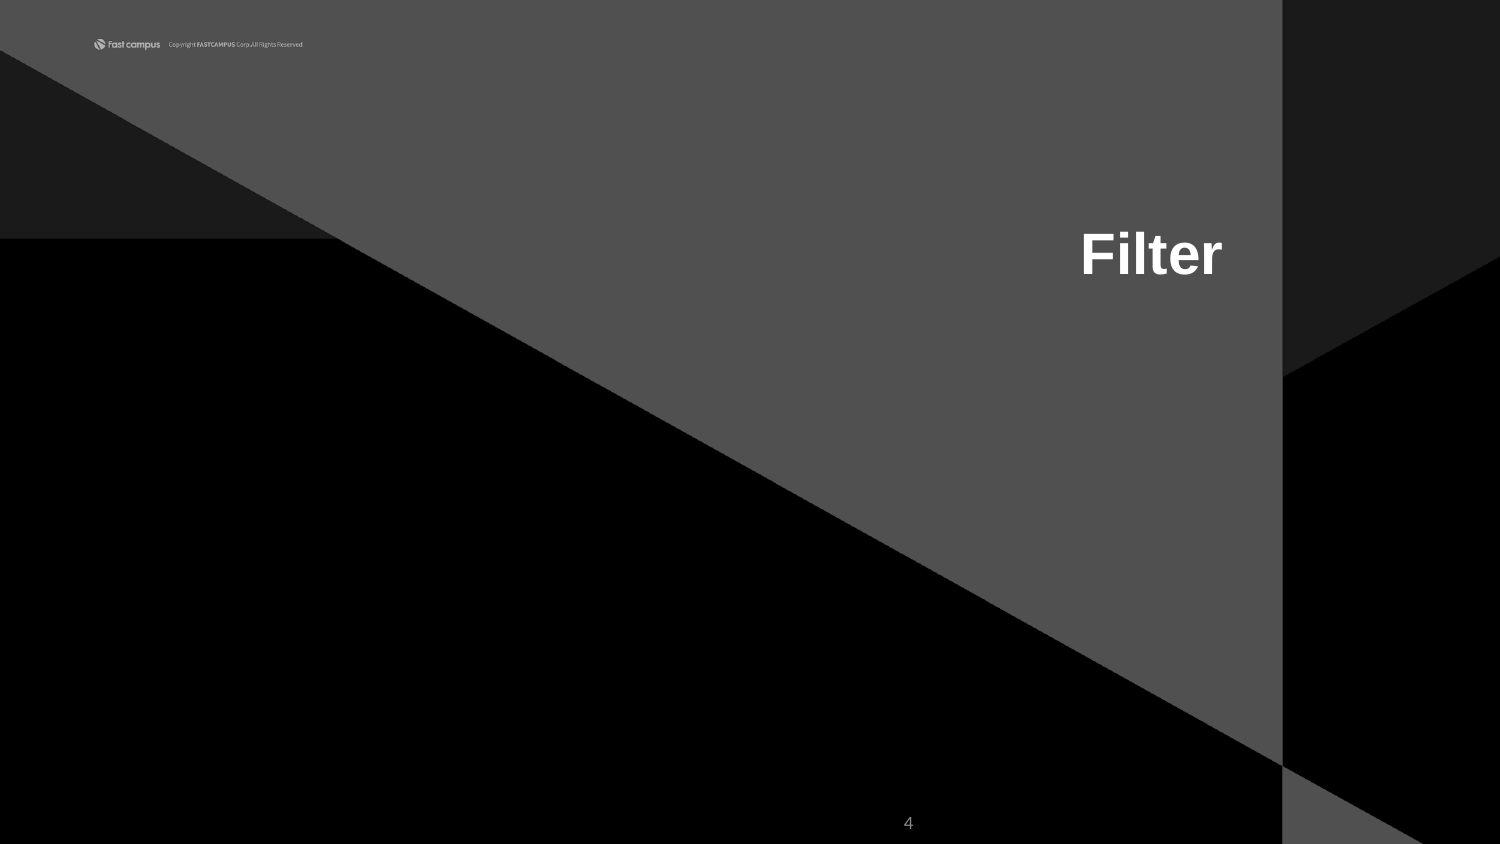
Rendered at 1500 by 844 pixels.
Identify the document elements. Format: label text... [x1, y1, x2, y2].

picture [0, 0, 1500, 844]
text_box Filter [148, 226, 1227, 373]
slide_number ‹#› [581, 799, 919, 844]
